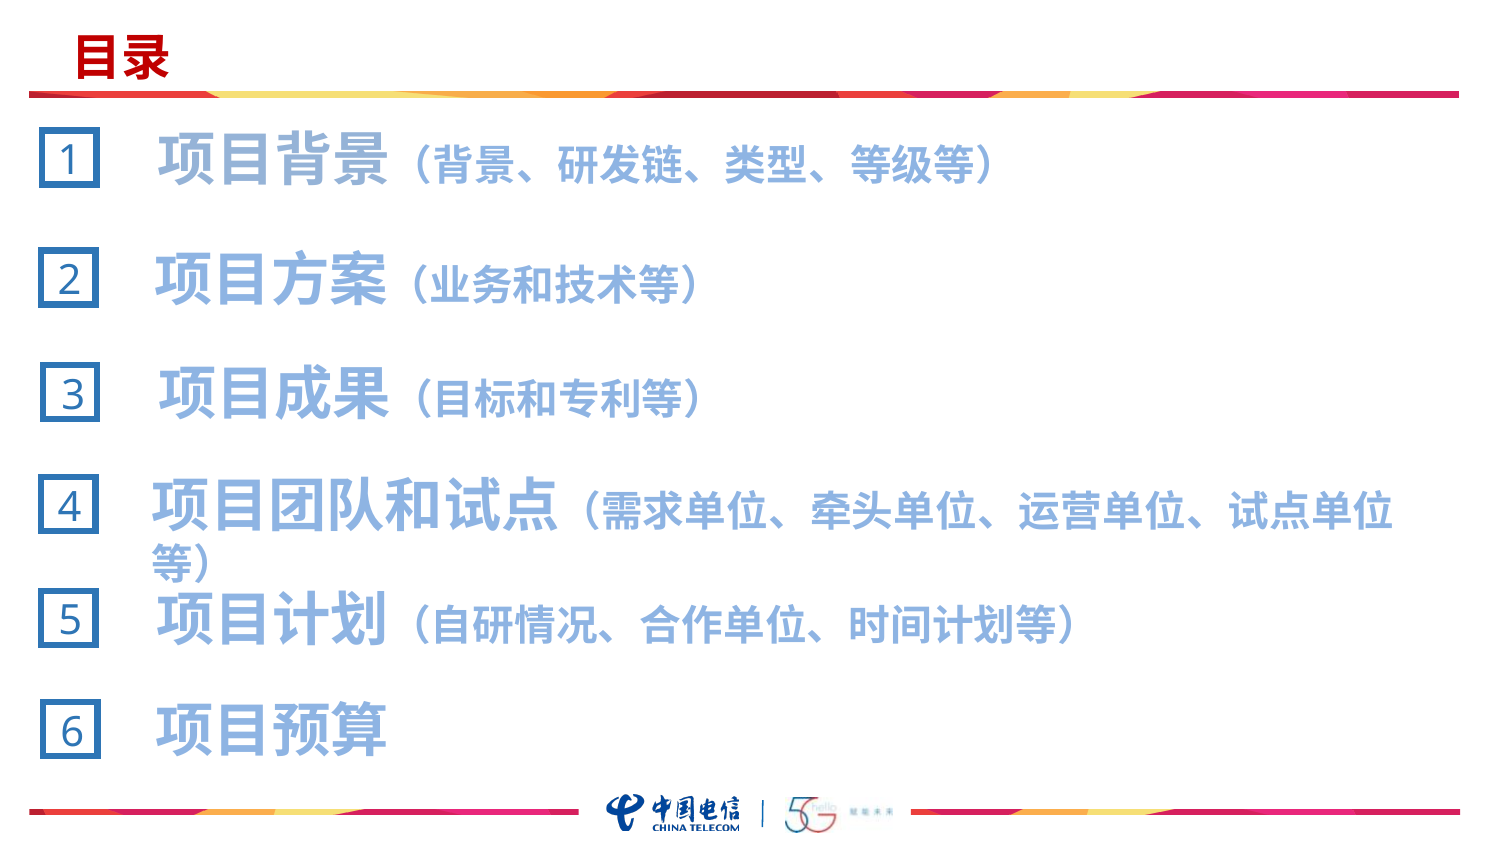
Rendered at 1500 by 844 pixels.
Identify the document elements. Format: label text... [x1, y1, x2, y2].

text_box 项目团队和试点（需求单位、牵头单位、运营单位、试点单位等） [137, 461, 1483, 596]
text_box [42, 359, 101, 426]
text_box 项目成果（目标和专利等） [143, 349, 741, 435]
list 目录 [55, 20, 1128, 92]
picture [910, 809, 1461, 815]
text_box 项目方案（业务和技术等） [139, 234, 737, 320]
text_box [43, 696, 100, 762]
text_box 项目计划（自研情况、合作单位、时间计划等） [141, 574, 1114, 660]
picture [29, 809, 579, 815]
text_box 项目预算 [140, 686, 404, 771]
picture [785, 797, 893, 833]
picture [29, 91, 1459, 98]
text_box 项目背景（背景、研发链、类型、等级等） [143, 114, 1033, 200]
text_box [41, 584, 98, 651]
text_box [41, 471, 97, 537]
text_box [41, 244, 97, 311]
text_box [42, 124, 97, 191]
